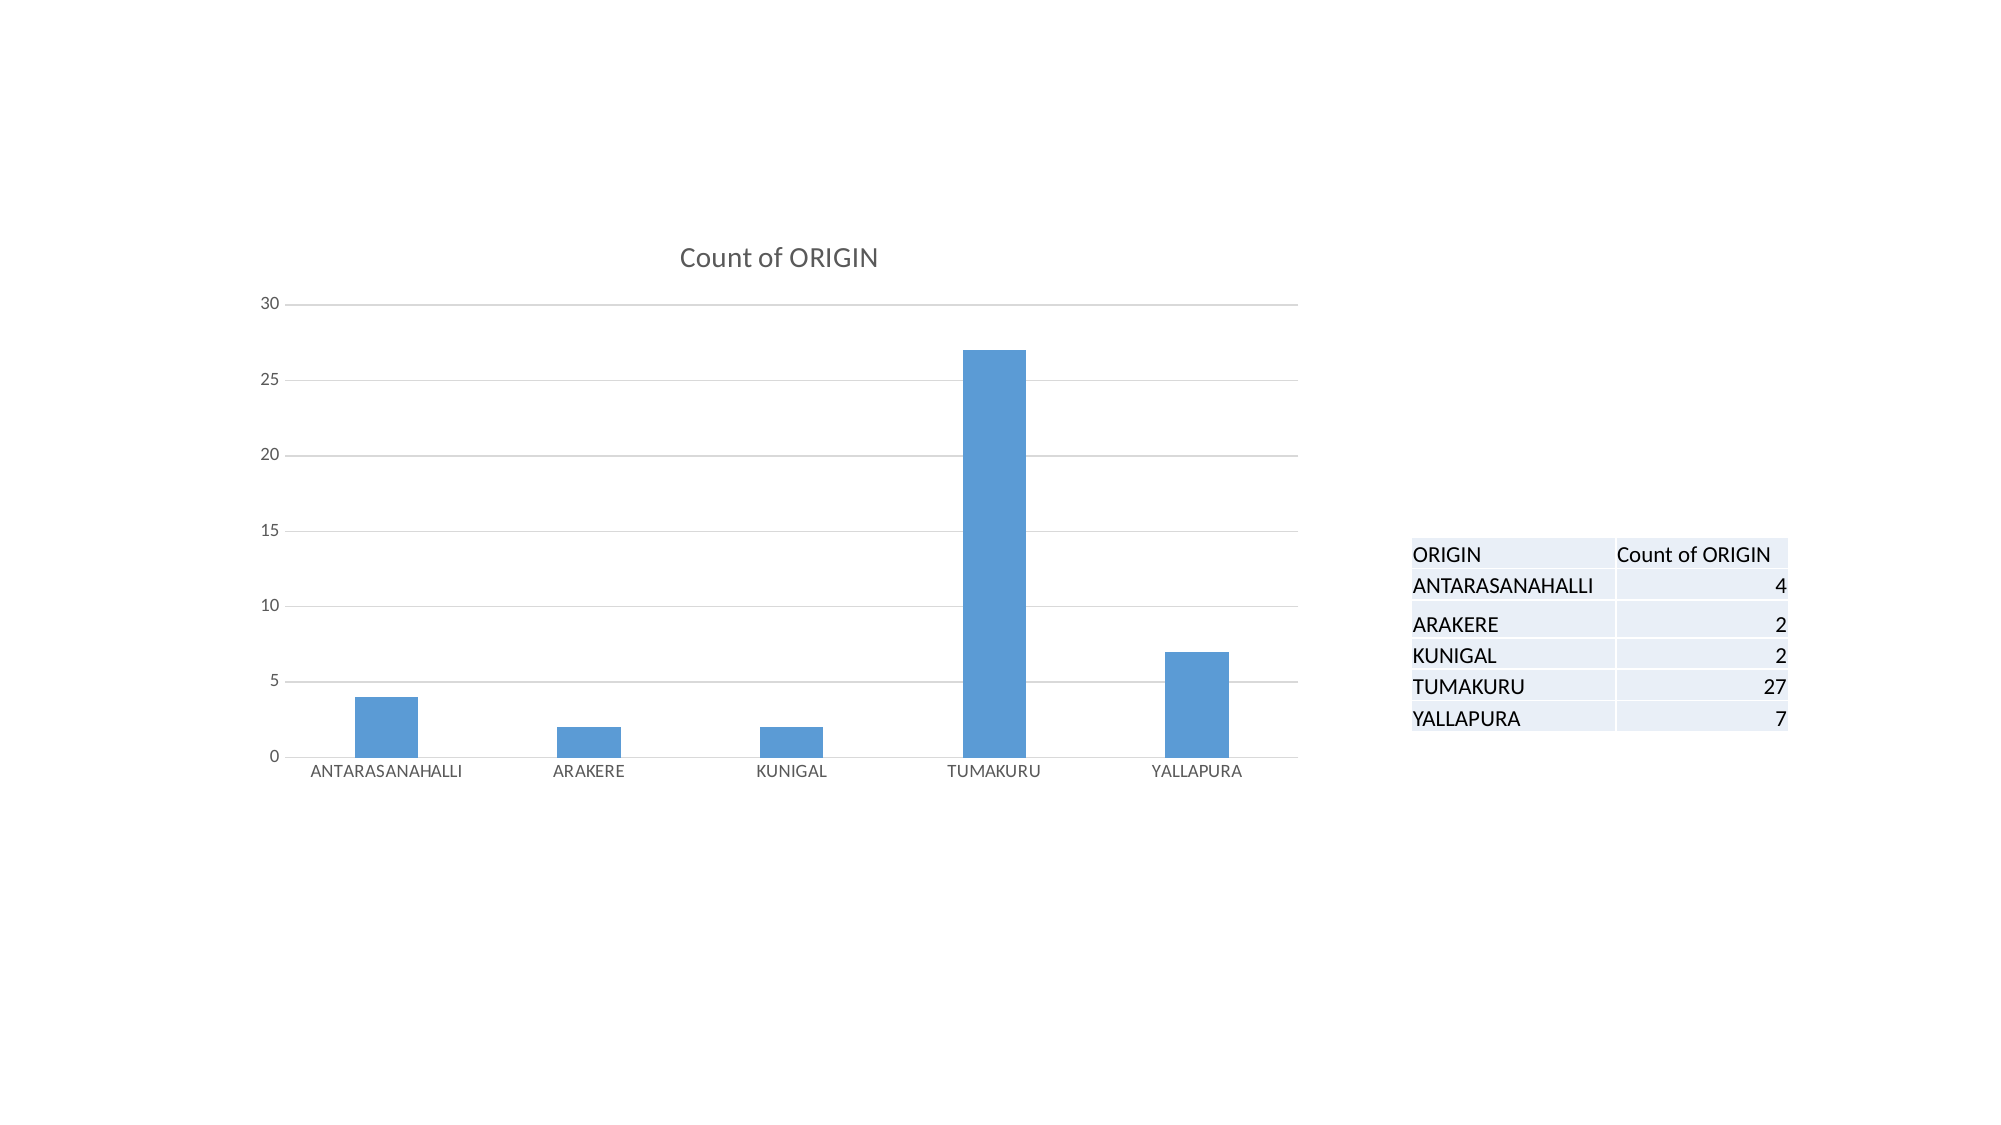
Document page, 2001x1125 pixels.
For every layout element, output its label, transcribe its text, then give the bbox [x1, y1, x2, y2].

table_cell ANTARASANAHALLI [1412, 569, 1615, 599]
table_header ORIGIN [1412, 538, 1615, 568]
table_cell 2 [1617, 639, 1788, 668]
chart [238, 217, 1321, 794]
table_cell KUNIGAL [1412, 639, 1615, 668]
table_cell 7 [1617, 701, 1788, 731]
table_cell 2 [1617, 601, 1788, 637]
table_header Count of ORIGIN [1617, 538, 1788, 568]
table_cell YALLAPURA [1412, 701, 1615, 731]
table_cell 4 [1617, 569, 1788, 599]
table_cell 27 [1617, 670, 1788, 700]
table_cell TUMAKURU [1412, 670, 1615, 700]
table_cell ARAKERE [1412, 601, 1615, 637]
